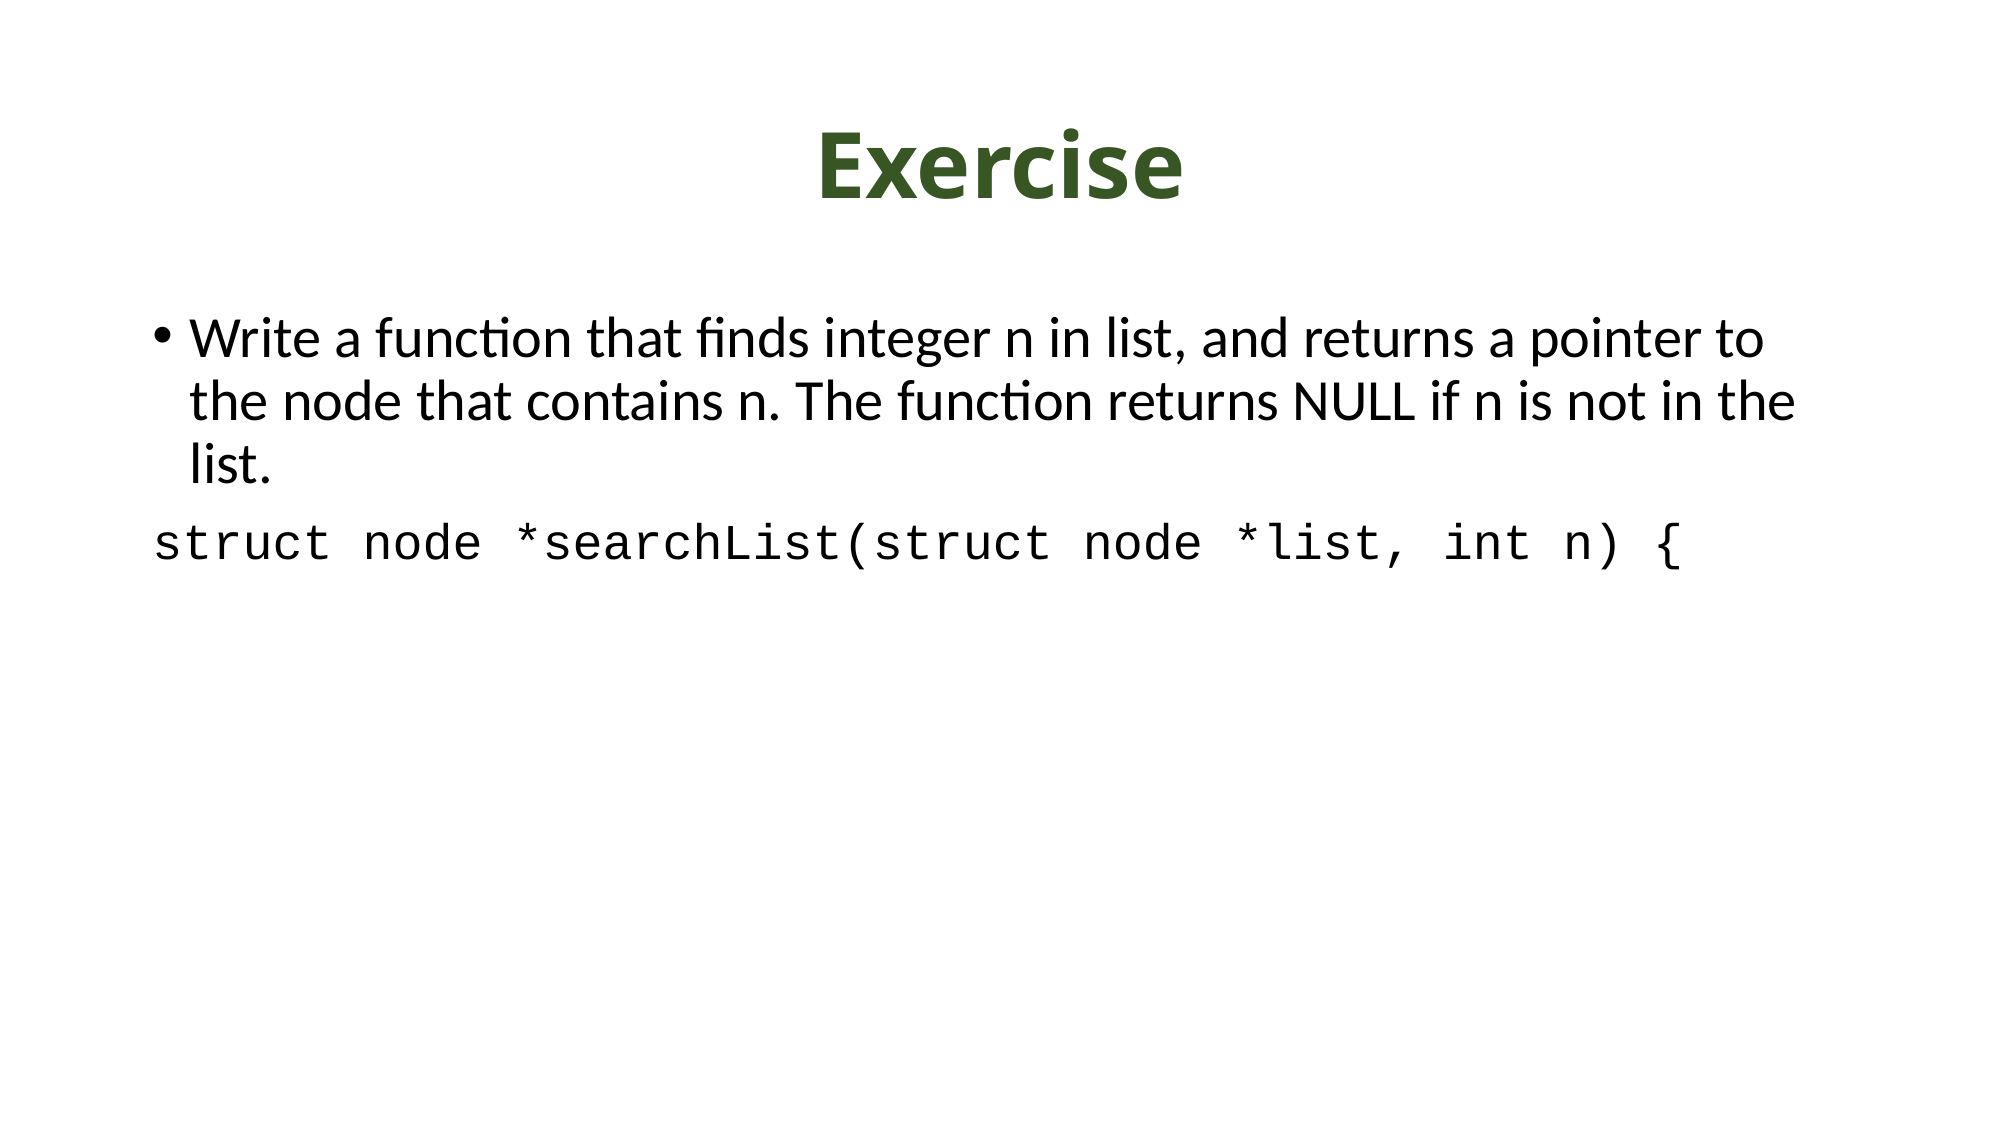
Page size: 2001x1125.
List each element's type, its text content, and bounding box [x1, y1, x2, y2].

title Exercise [137, 59, 1863, 278]
list Write a function that finds integer n in list, and returns a pointer to the node that contains n. The function returns NULL if n is not in the list. struct node *searchList(struct node *list, int n) { [137, 299, 1863, 1014]
